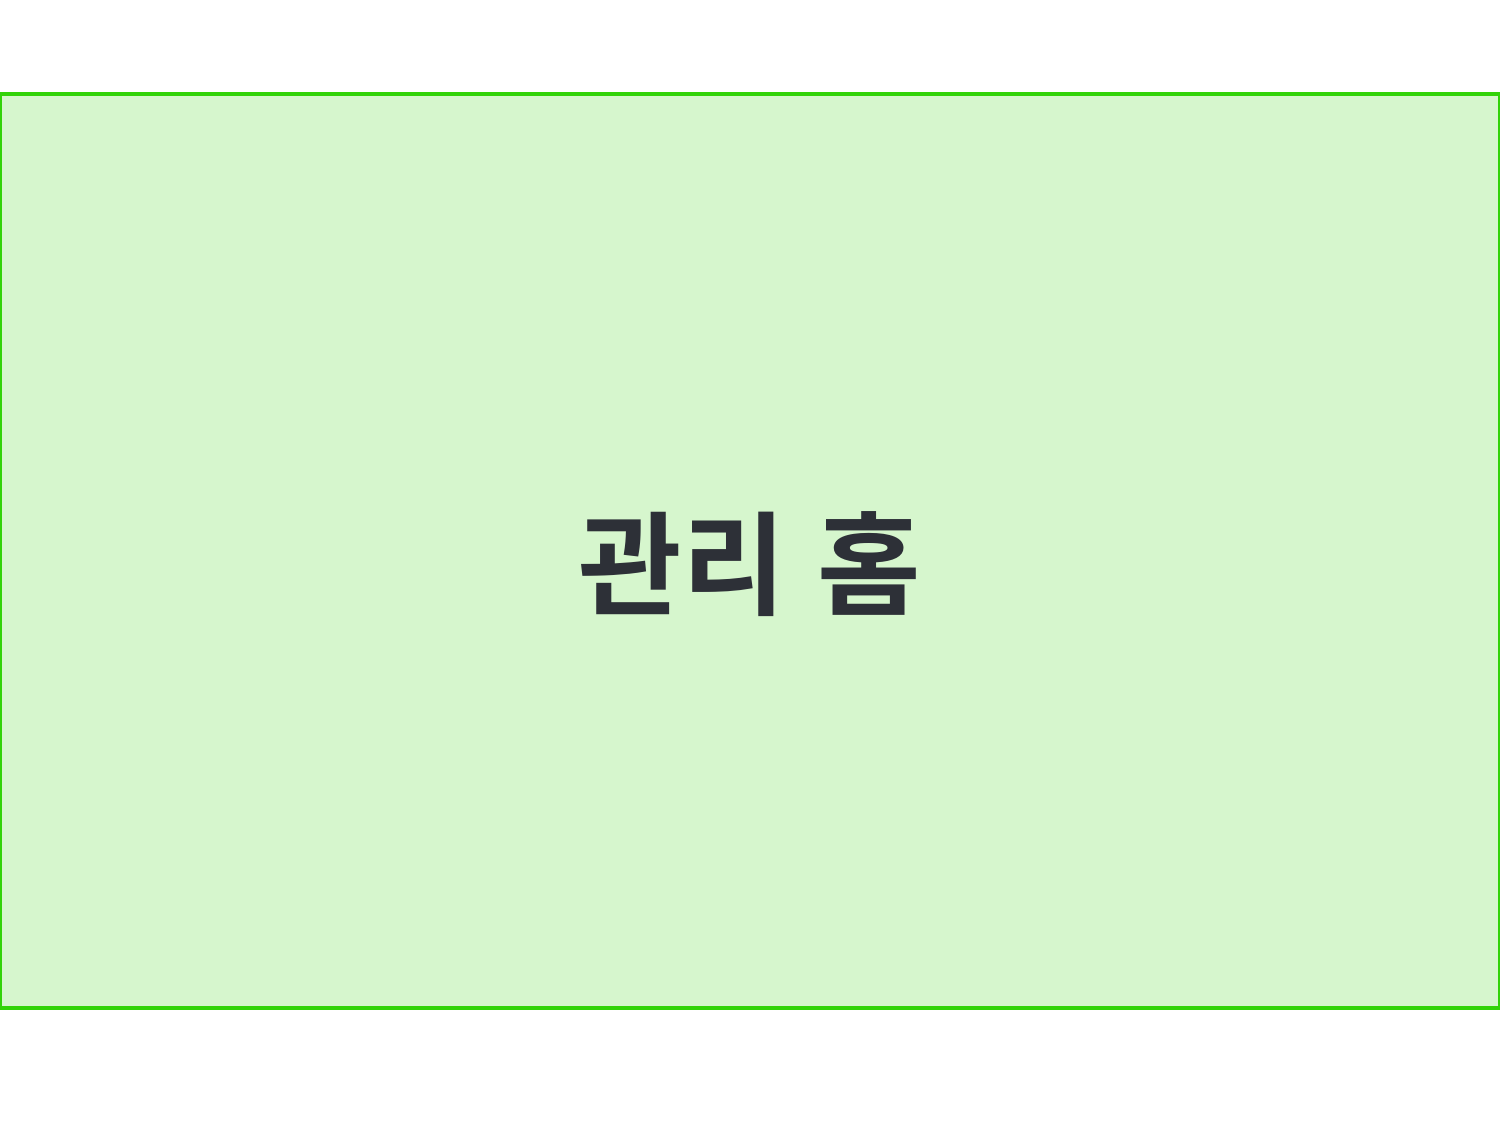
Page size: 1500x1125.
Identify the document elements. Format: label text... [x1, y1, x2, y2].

text_box [0, 92, 1500, 1010]
text_box 관리 홈 [564, 486, 936, 637]
